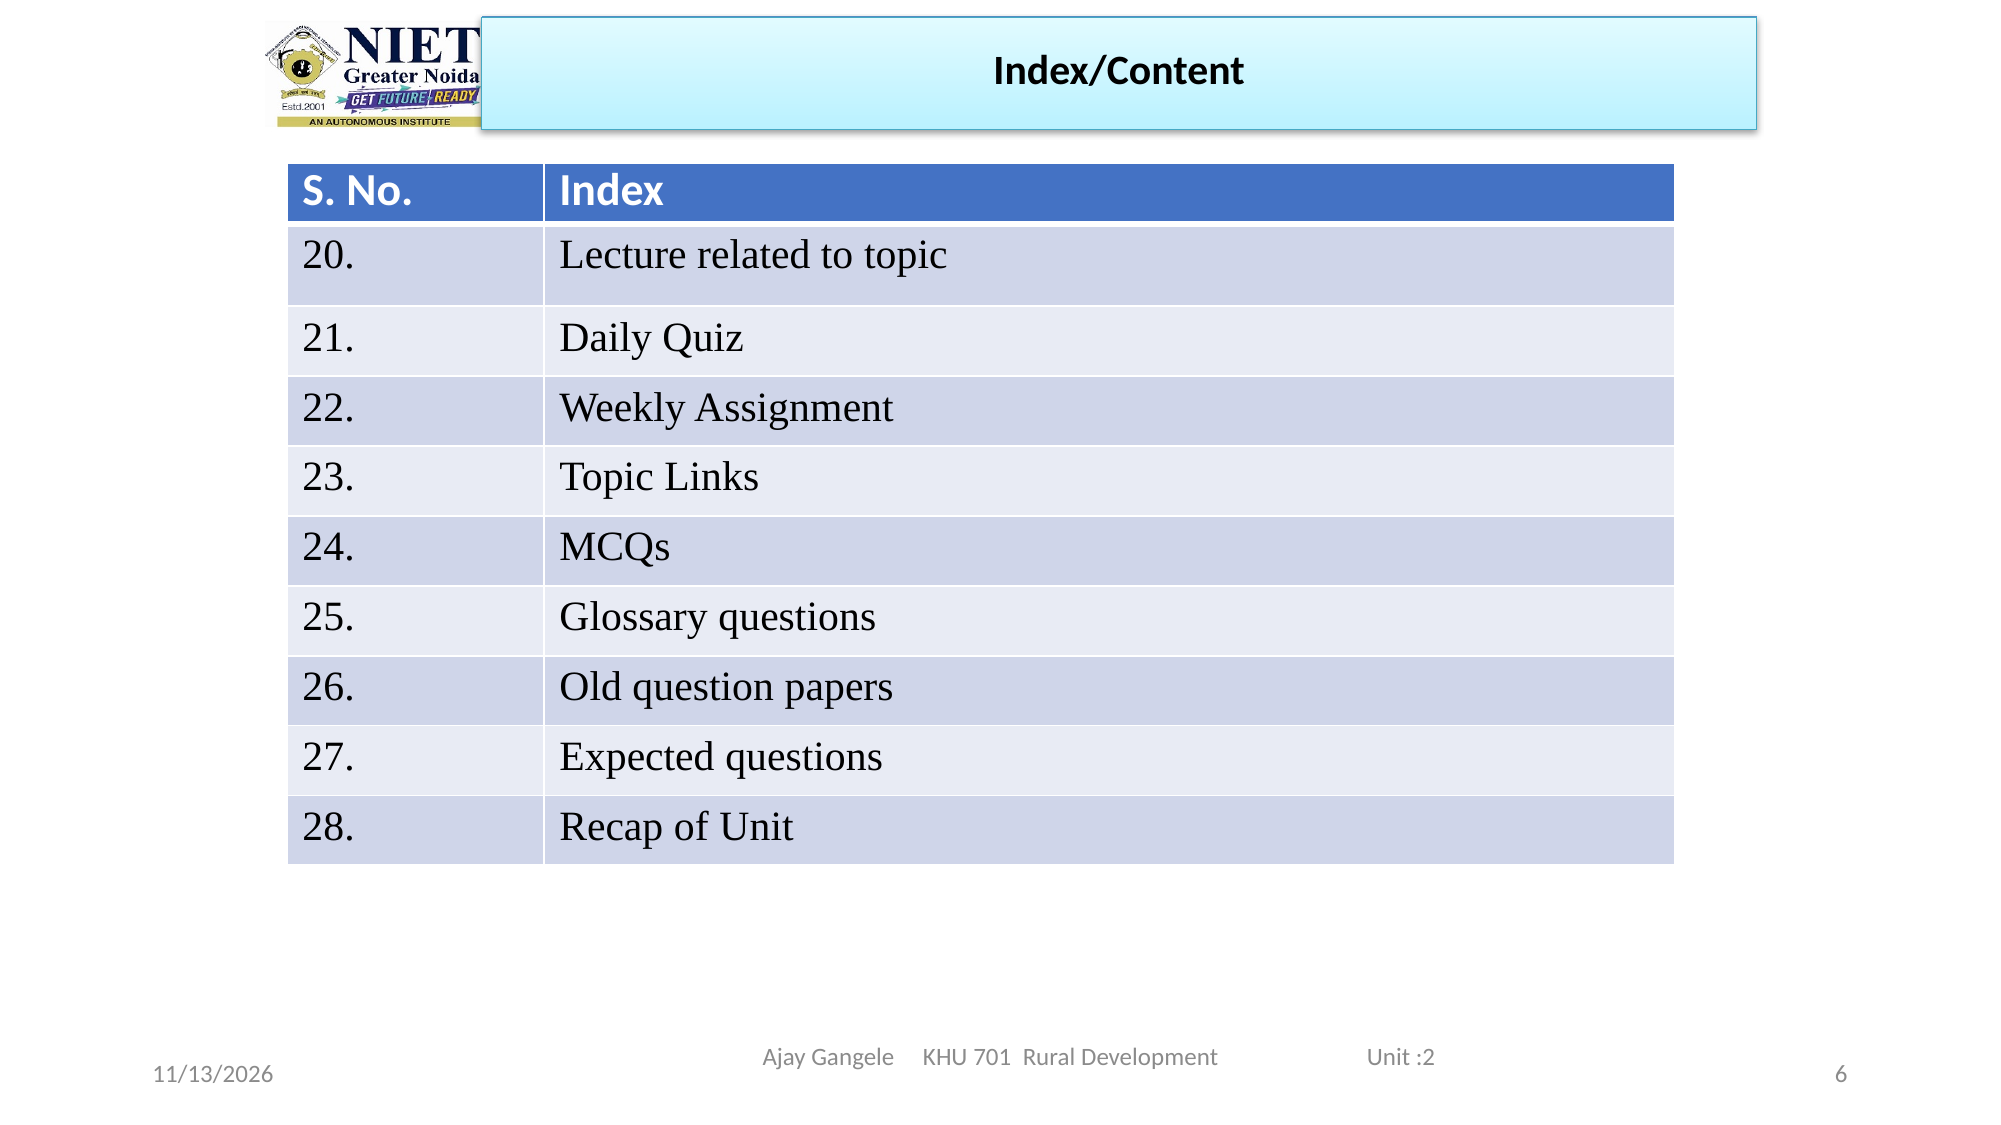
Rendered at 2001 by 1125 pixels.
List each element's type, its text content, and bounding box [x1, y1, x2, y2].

list [337, 138, 1688, 1025]
table_cell 24. [288, 517, 543, 585]
table_cell Lecture related to topic [545, 227, 1674, 305]
table_cell MCQs [545, 517, 1674, 585]
table_header Index [545, 164, 1674, 221]
table_cell 28. [288, 796, 543, 864]
footer Ajay Gangele KHU 701 Rural Development Unit :2 [712, 1025, 1488, 1085]
table_cell 22. [288, 377, 543, 445]
picture [265, 5, 482, 156]
table_cell 25. [288, 587, 543, 655]
table_cell Weekly Assignment [545, 377, 1674, 445]
table_cell Glossary questions [545, 587, 1674, 655]
table_cell Recap of Unit [545, 796, 1674, 864]
table_cell Expected questions [545, 726, 1674, 795]
table_cell 21. [288, 307, 543, 375]
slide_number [137, 1042, 588, 1103]
table_cell 20. [288, 227, 543, 305]
table_cell Daily Quiz [545, 307, 1674, 375]
table_cell 26. [288, 657, 543, 725]
slide_number 6 [1412, 1042, 1863, 1103]
table_cell Old question papers [545, 657, 1674, 725]
table_cell 27. [288, 726, 543, 795]
table_cell 23. [288, 447, 543, 515]
table_cell Topic Links [545, 447, 1674, 515]
text_box Index/Content [482, 17, 1757, 130]
table_header S. No. [288, 164, 543, 221]
